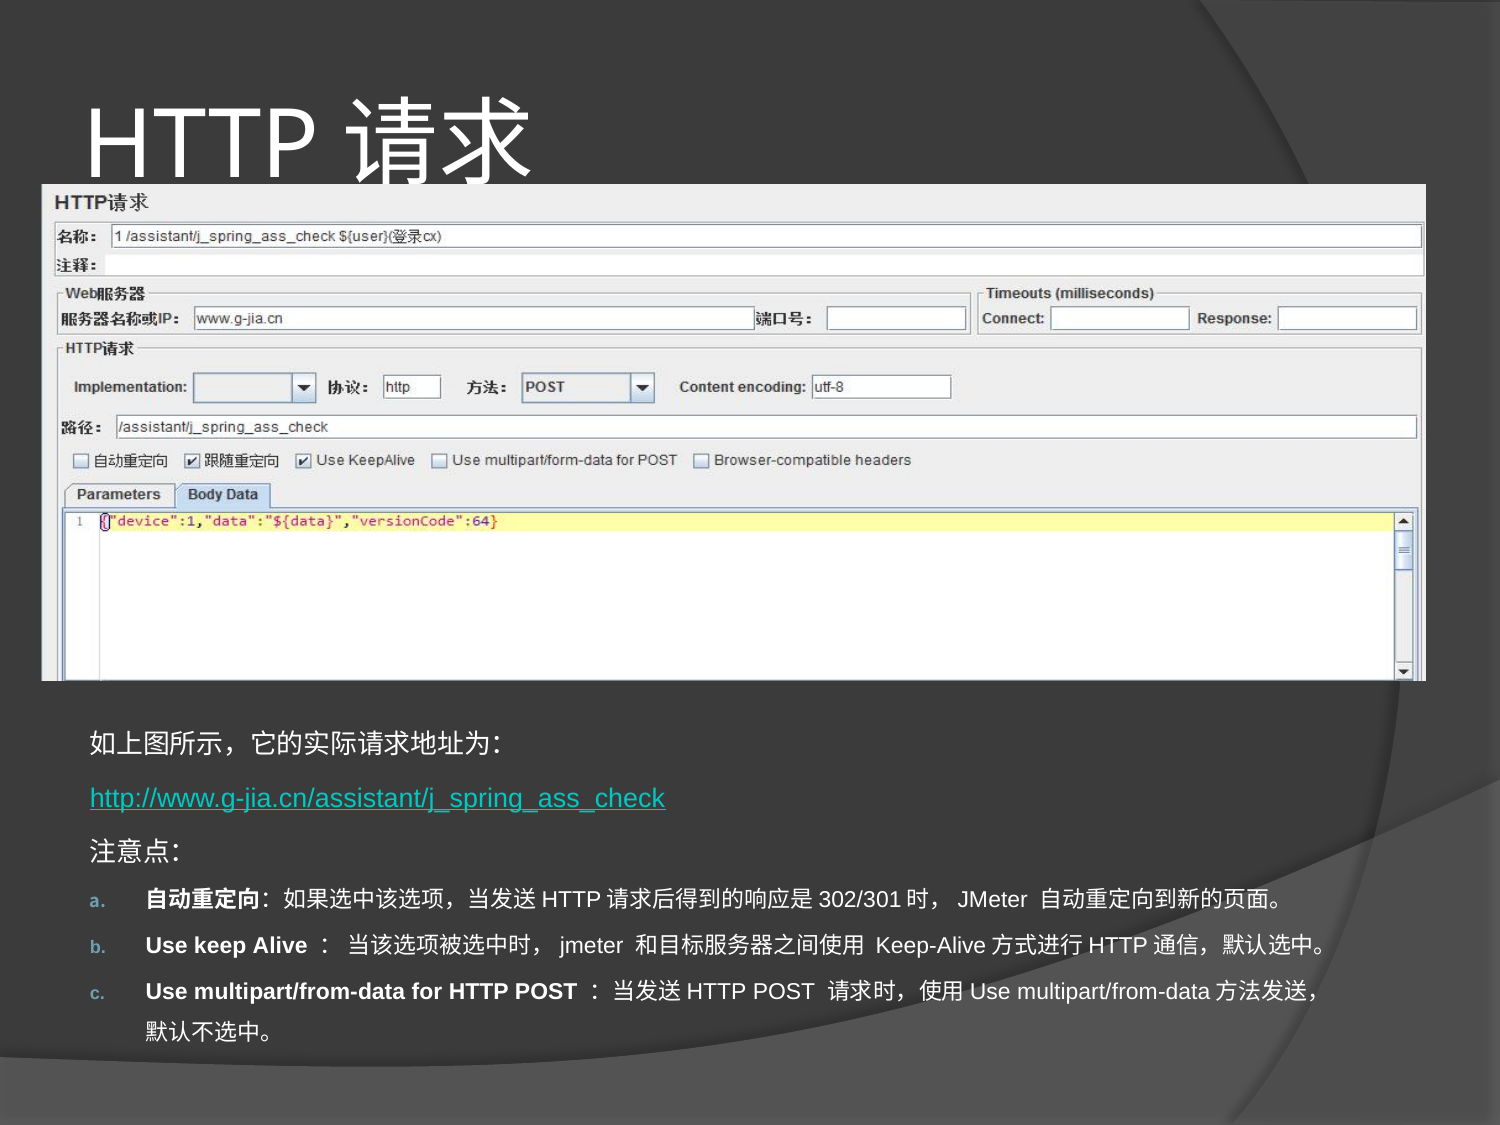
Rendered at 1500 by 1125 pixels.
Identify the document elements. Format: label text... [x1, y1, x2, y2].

picture [41, 184, 1426, 681]
list 如上图所示，它的实际请求地址为： http://www.g-jia.cn/assistant/j_spring_ass_check 注意点： 自动重定向：如果选中该选项，当发送HTTP请求后得到的响应是302/301时，JMeter 自动重定向到新的页面。 Use keep Alive ： 当该选项被选中时，jmeter 和目标服务器之间使用 Keep-Alive方式进行HTTP通信，默认选中。 Use multipart/from-data for HTTP POST ：当发送HTTP POST 请求时，使用Use multipart/from-data方法发送，默认不选中。 [75, 703, 1365, 1059]
title HTTP请求 [75, 45, 1300, 176]
